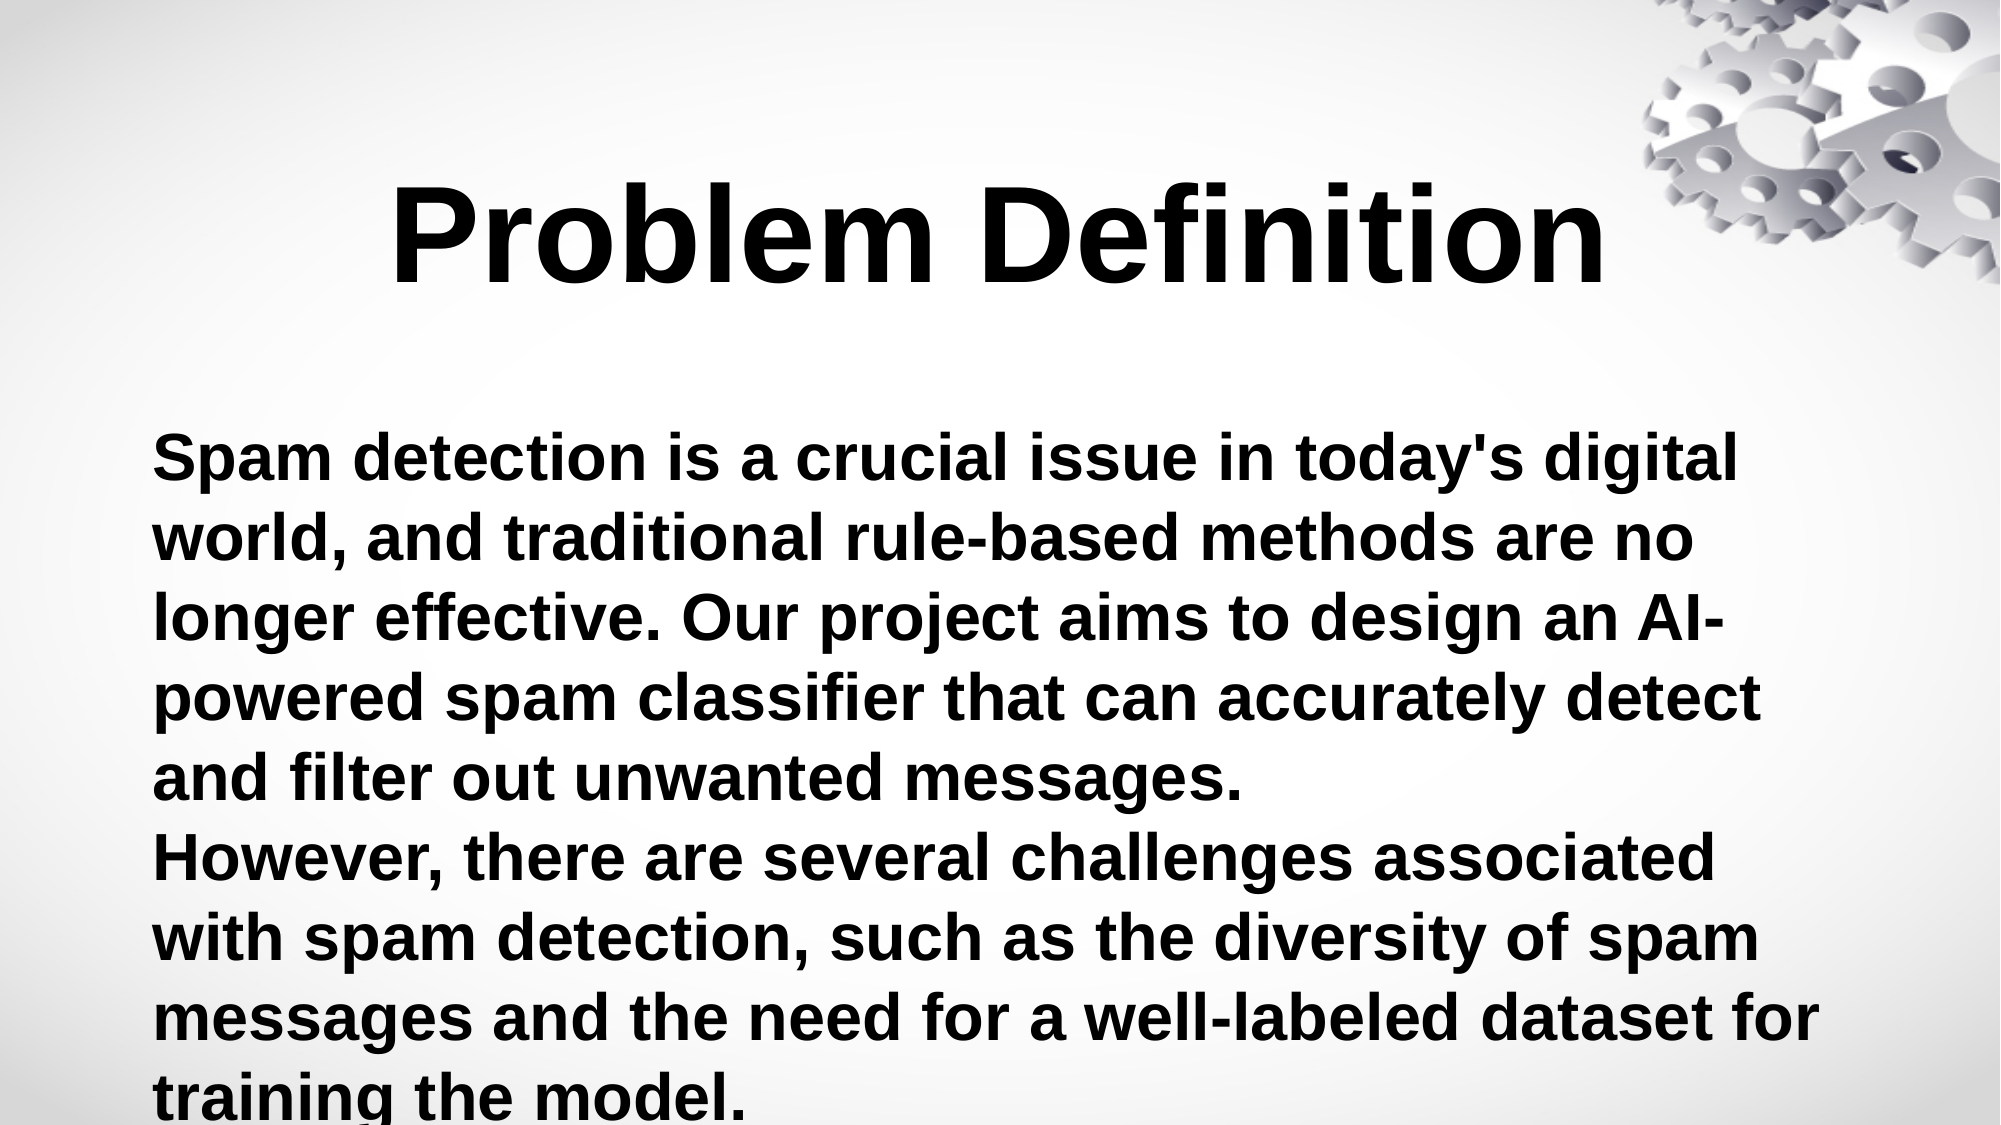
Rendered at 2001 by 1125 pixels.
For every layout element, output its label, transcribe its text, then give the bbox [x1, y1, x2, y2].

picture [0, 0, 2000, 1125]
list Spam detection is a crucial issue in today's digital world, and traditional rule-based methods are no longer effective. Our project aims to design an AI-powered spam classifier that can accurately detect and filter out unwanted messages. However, there are several challenges associated with spam detection, such as the diversity of spam messages and the need for a well-labeled dataset for training the model. [137, 406, 1863, 1014]
title Problem Definition [137, 118, 1863, 336]
